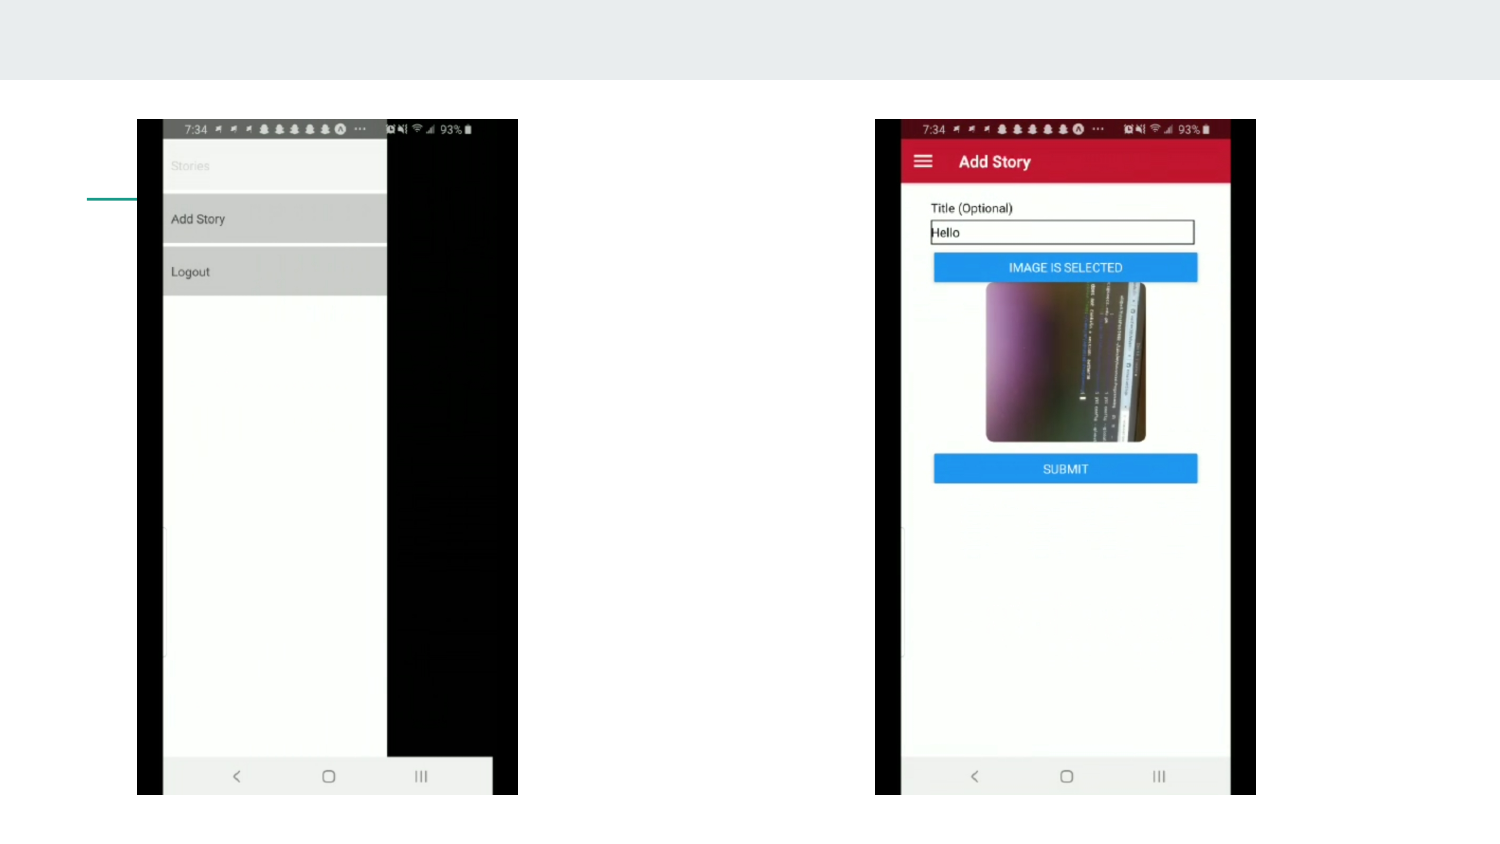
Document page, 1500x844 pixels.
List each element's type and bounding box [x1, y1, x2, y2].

picture [137, 119, 518, 795]
picture [875, 119, 1256, 795]
